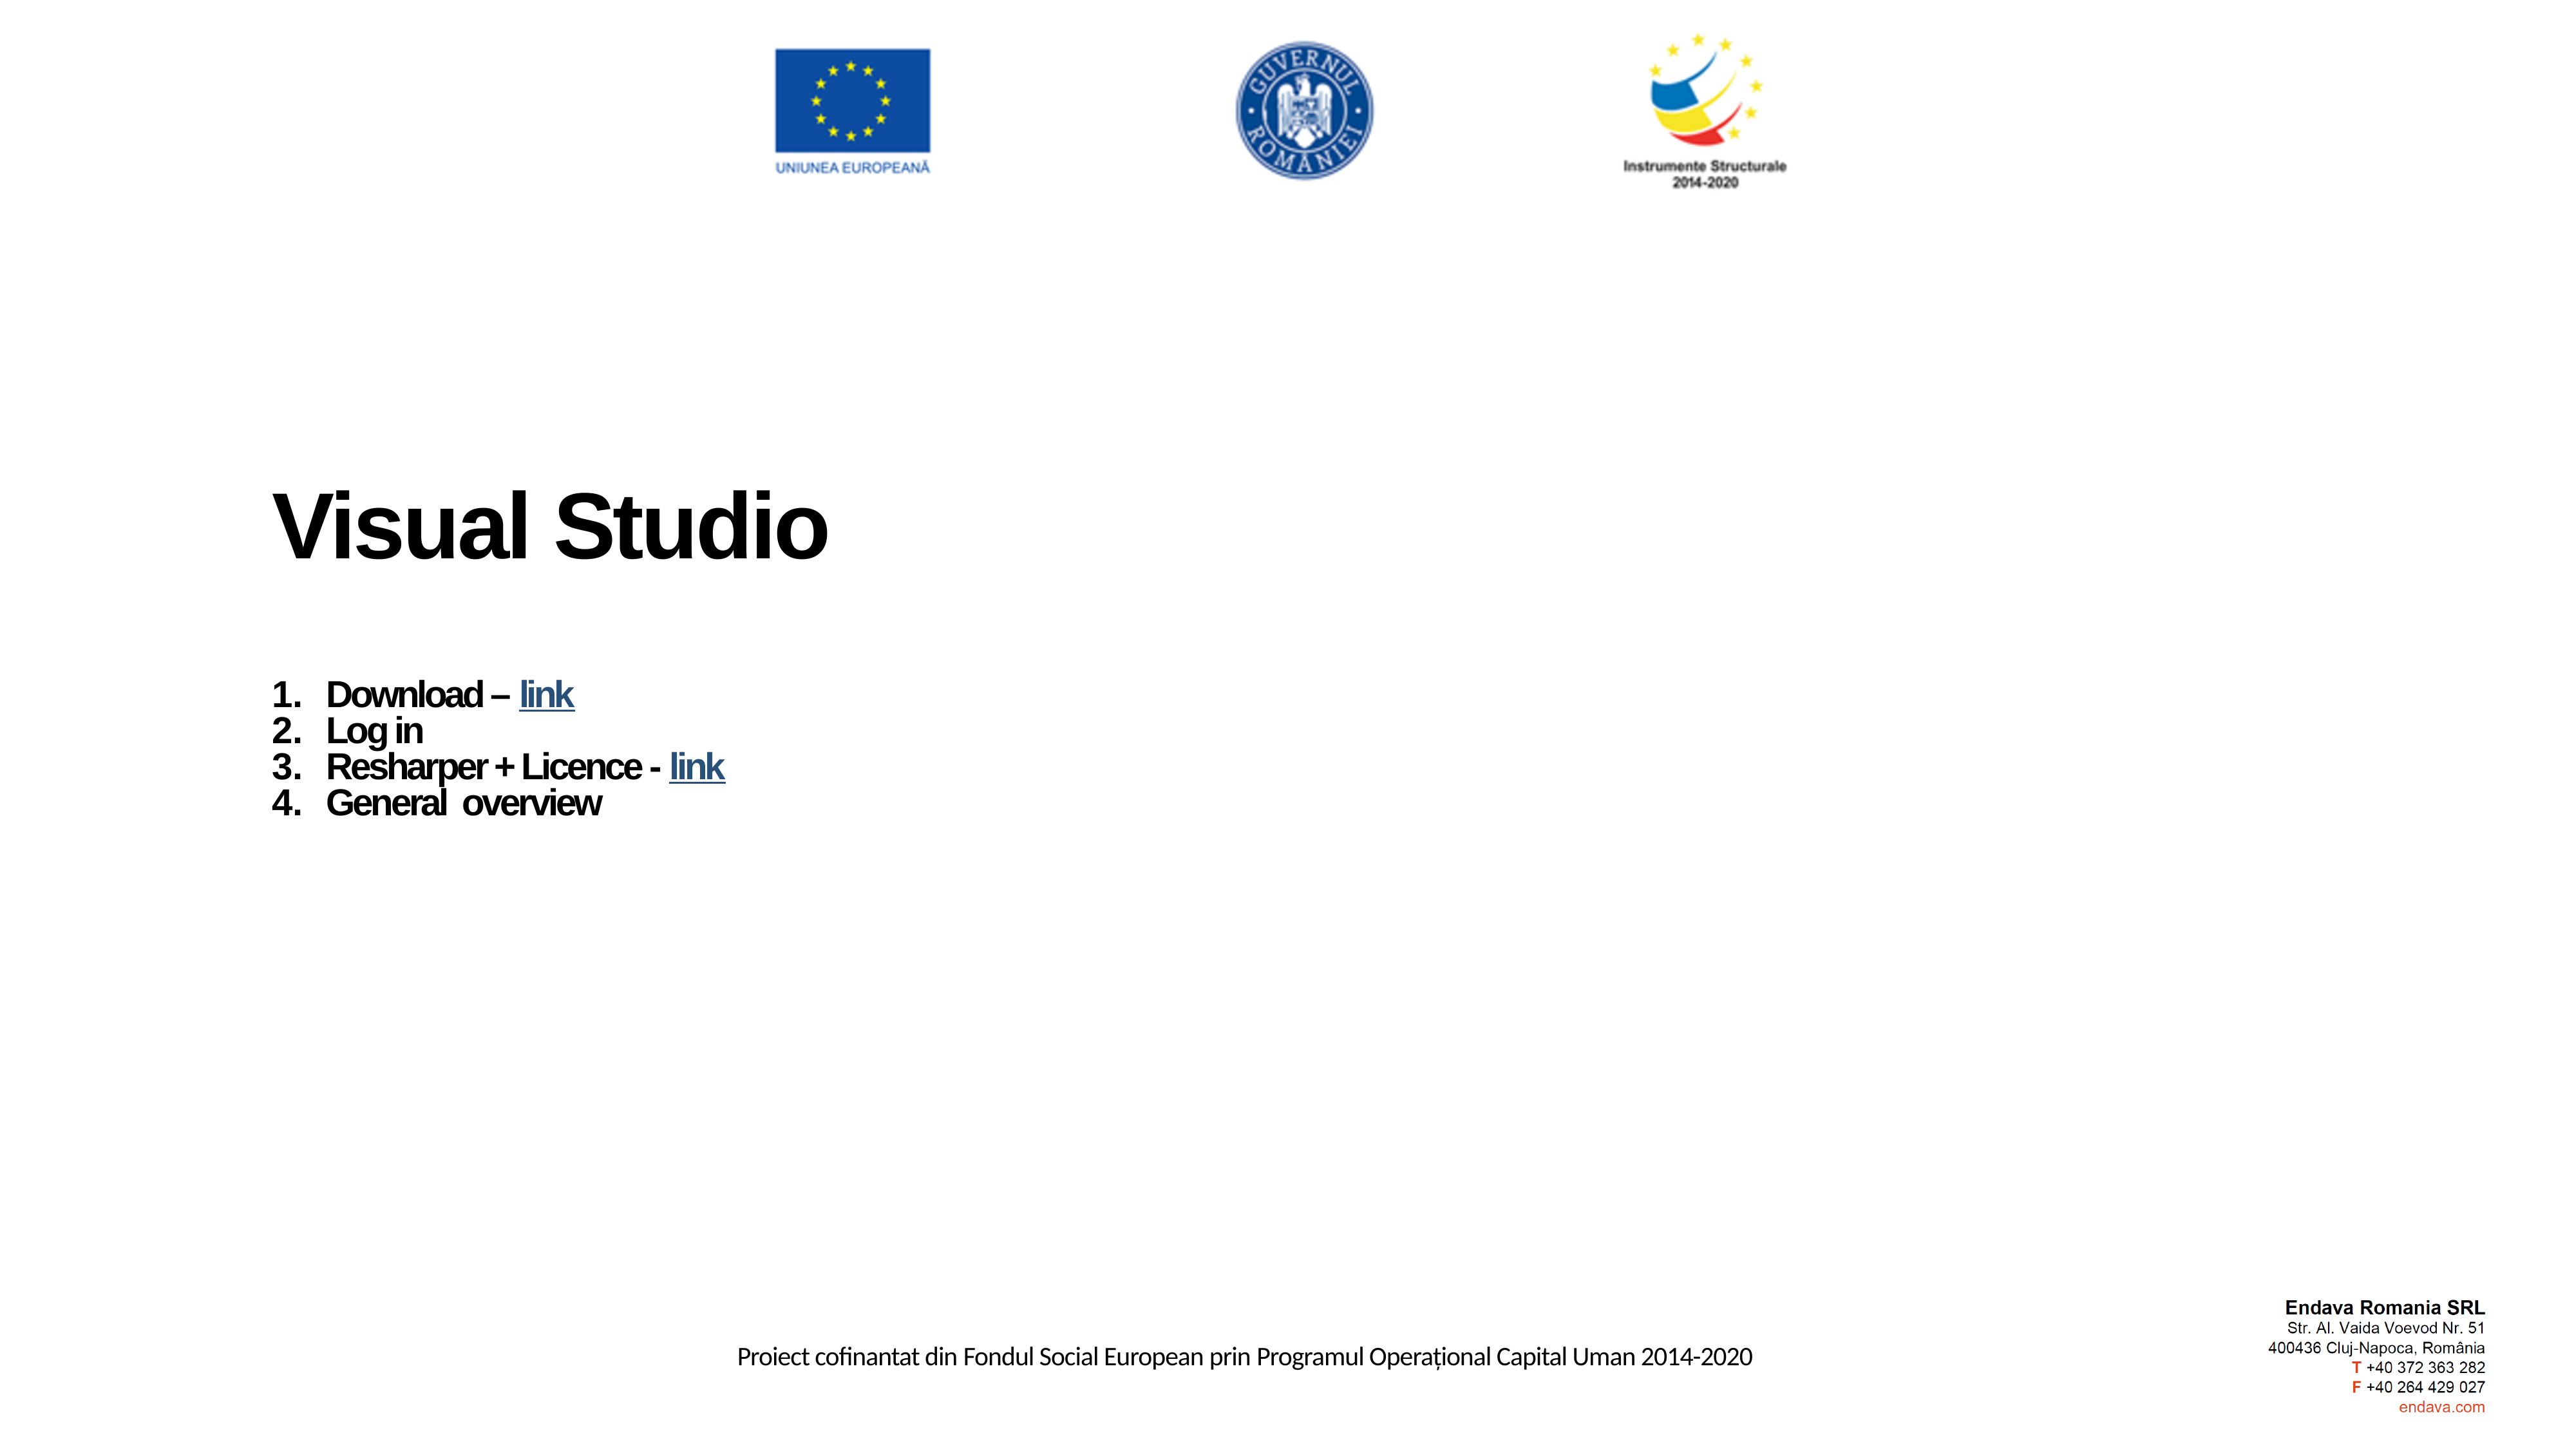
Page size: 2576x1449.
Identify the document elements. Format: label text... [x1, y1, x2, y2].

picture [1139, 23, 1458, 205]
picture [1588, 28, 1833, 213]
text_box Visual Studio [267, 481, 2491, 582]
text_box Download – link Log in Resharper + Licence - link General overview [267, 673, 2491, 865]
picture [2249, 1285, 2512, 1423]
picture [698, 23, 1009, 207]
